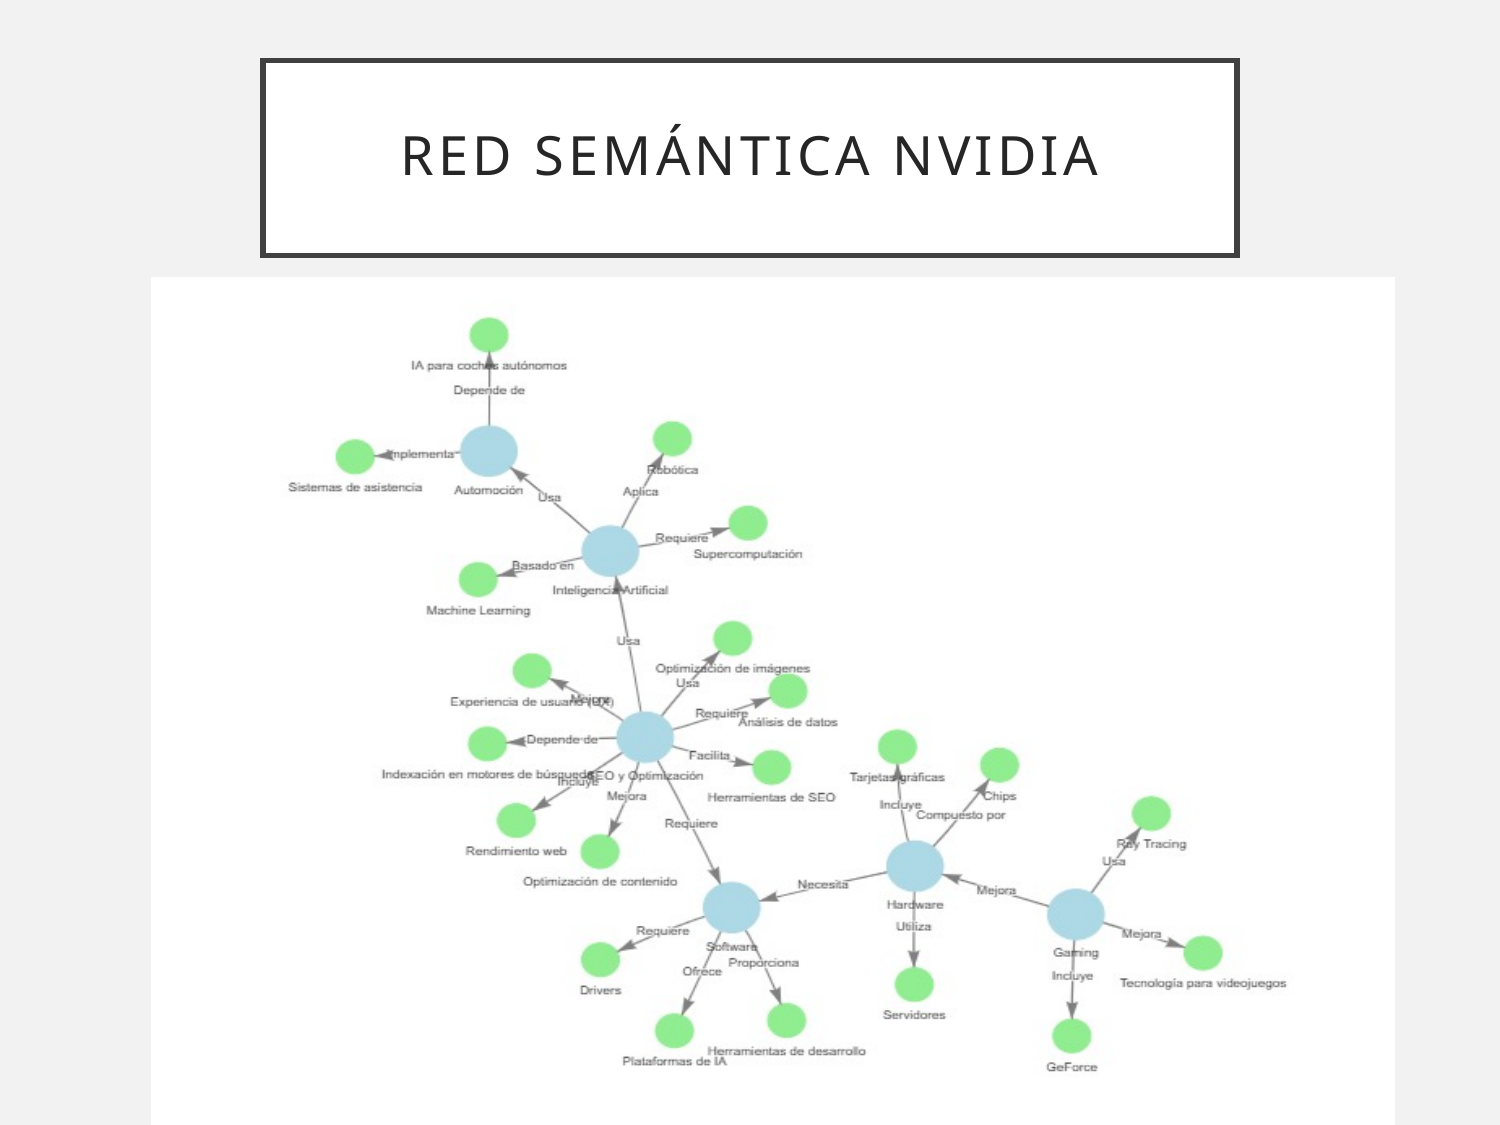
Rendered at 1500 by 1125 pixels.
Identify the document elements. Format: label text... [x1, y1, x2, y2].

picture [151, 277, 1395, 1125]
title Red semántica nvidia [260, 58, 1240, 258]
